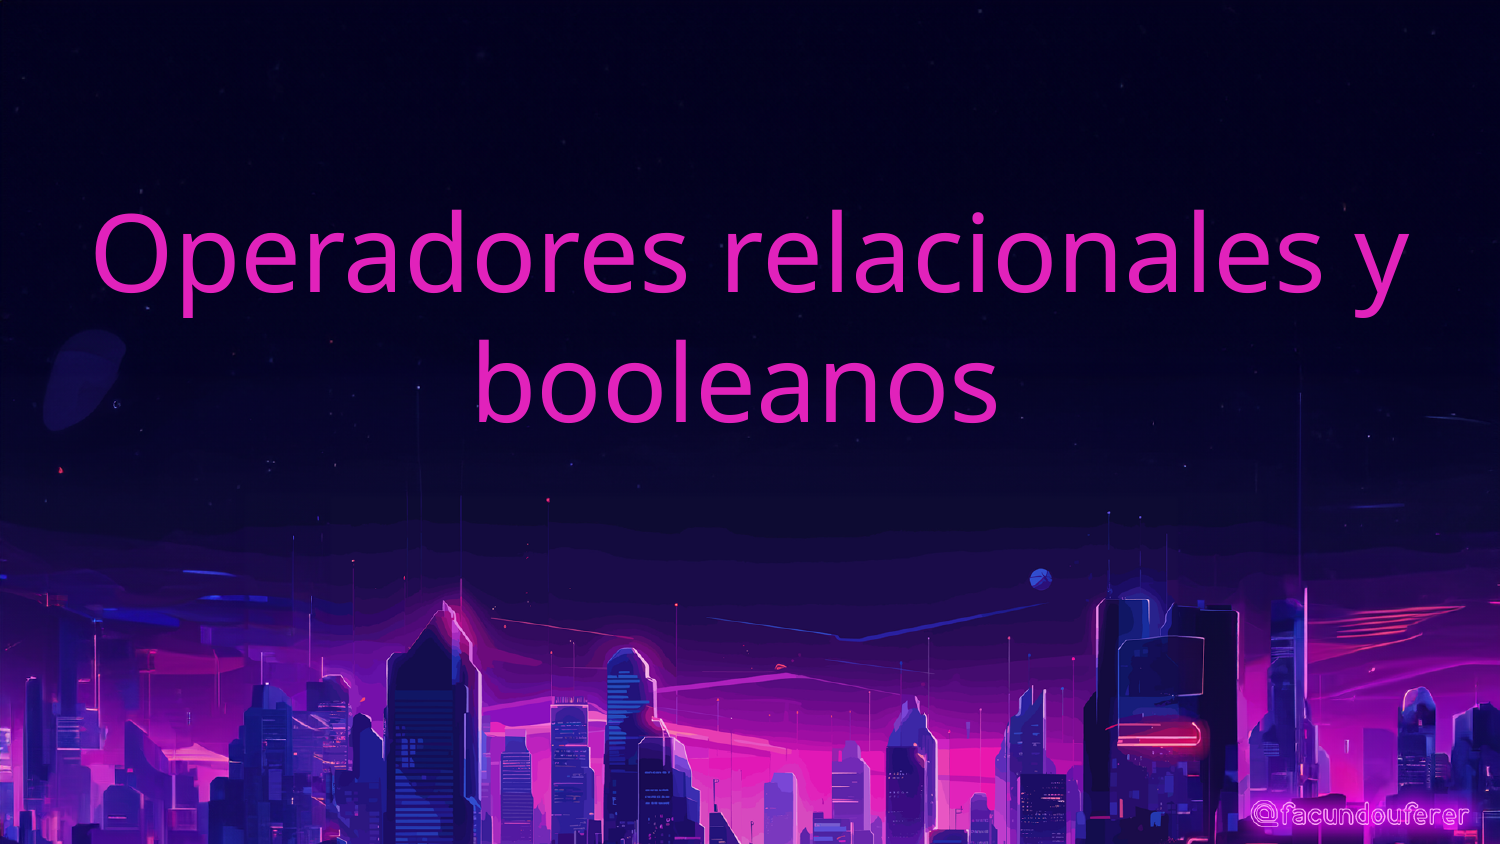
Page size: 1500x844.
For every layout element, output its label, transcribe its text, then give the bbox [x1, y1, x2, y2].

title Operadores relacionales y booleanos [51, 122, 1449, 459]
picture [0, 0, 1500, 844]
